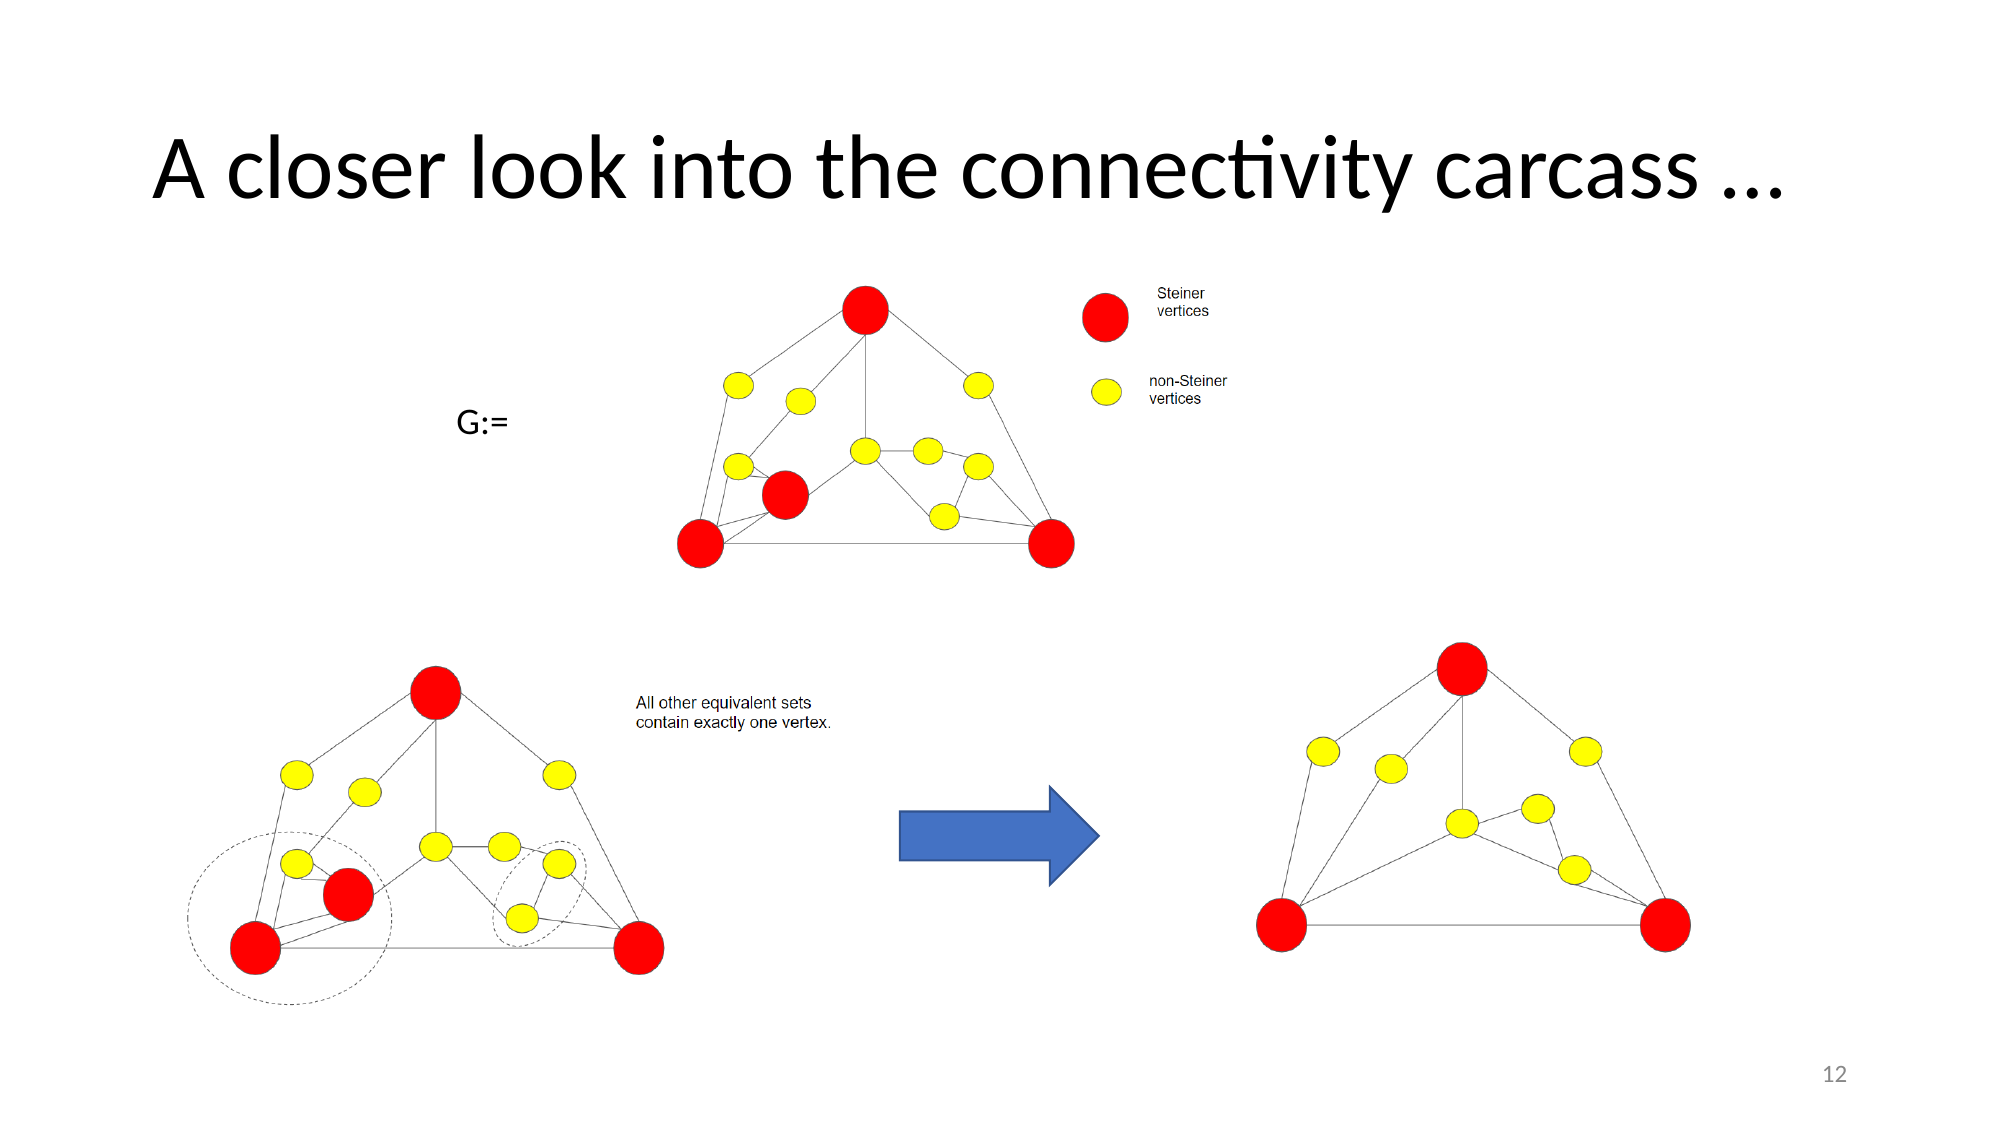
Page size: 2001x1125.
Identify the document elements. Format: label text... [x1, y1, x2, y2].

text_box [899, 787, 1099, 885]
picture [101, 657, 886, 1012]
text_box G:= [441, 389, 563, 450]
picture [633, 239, 1251, 594]
title A closer look into the connectivity carcass … [137, 59, 1863, 278]
slide_number ‹#› [1412, 1042, 1863, 1103]
picture [1188, 619, 1762, 974]
